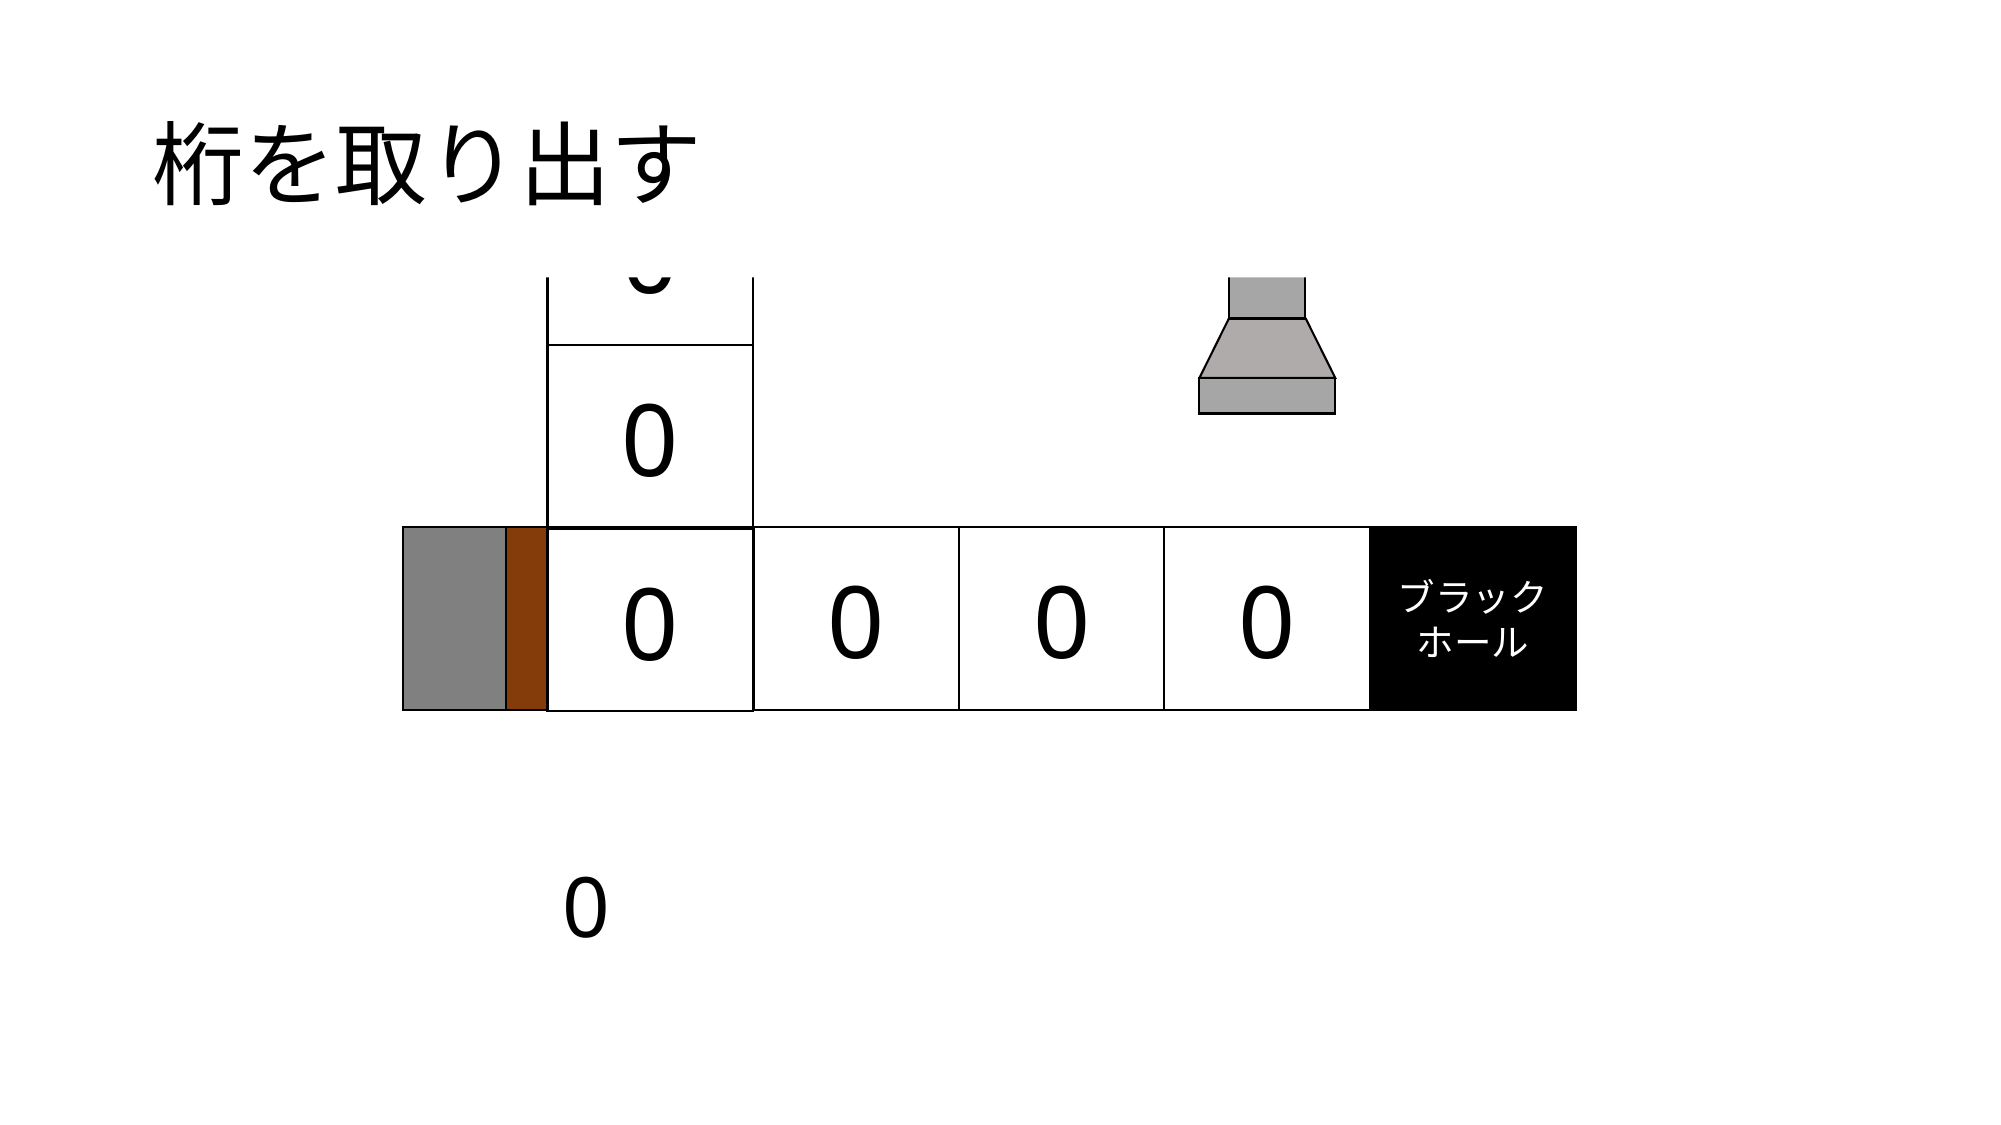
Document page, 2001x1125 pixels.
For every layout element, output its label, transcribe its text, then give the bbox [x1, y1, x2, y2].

text_box 0 [547, 846, 1320, 962]
text_box 0 [546, 346, 754, 528]
text_box 0 [754, 526, 960, 711]
text_box [505, 526, 549, 711]
title 桁を取り出す [137, 59, 1863, 278]
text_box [1199, 168, 1336, 414]
text_box 0 [546, 528, 754, 712]
text_box 0 [546, 278, 754, 346]
text_box ブラックホール [1371, 526, 1577, 711]
text_box 0 [960, 526, 1165, 711]
text_box 0 [1165, 526, 1371, 711]
text_box [402, 526, 505, 711]
